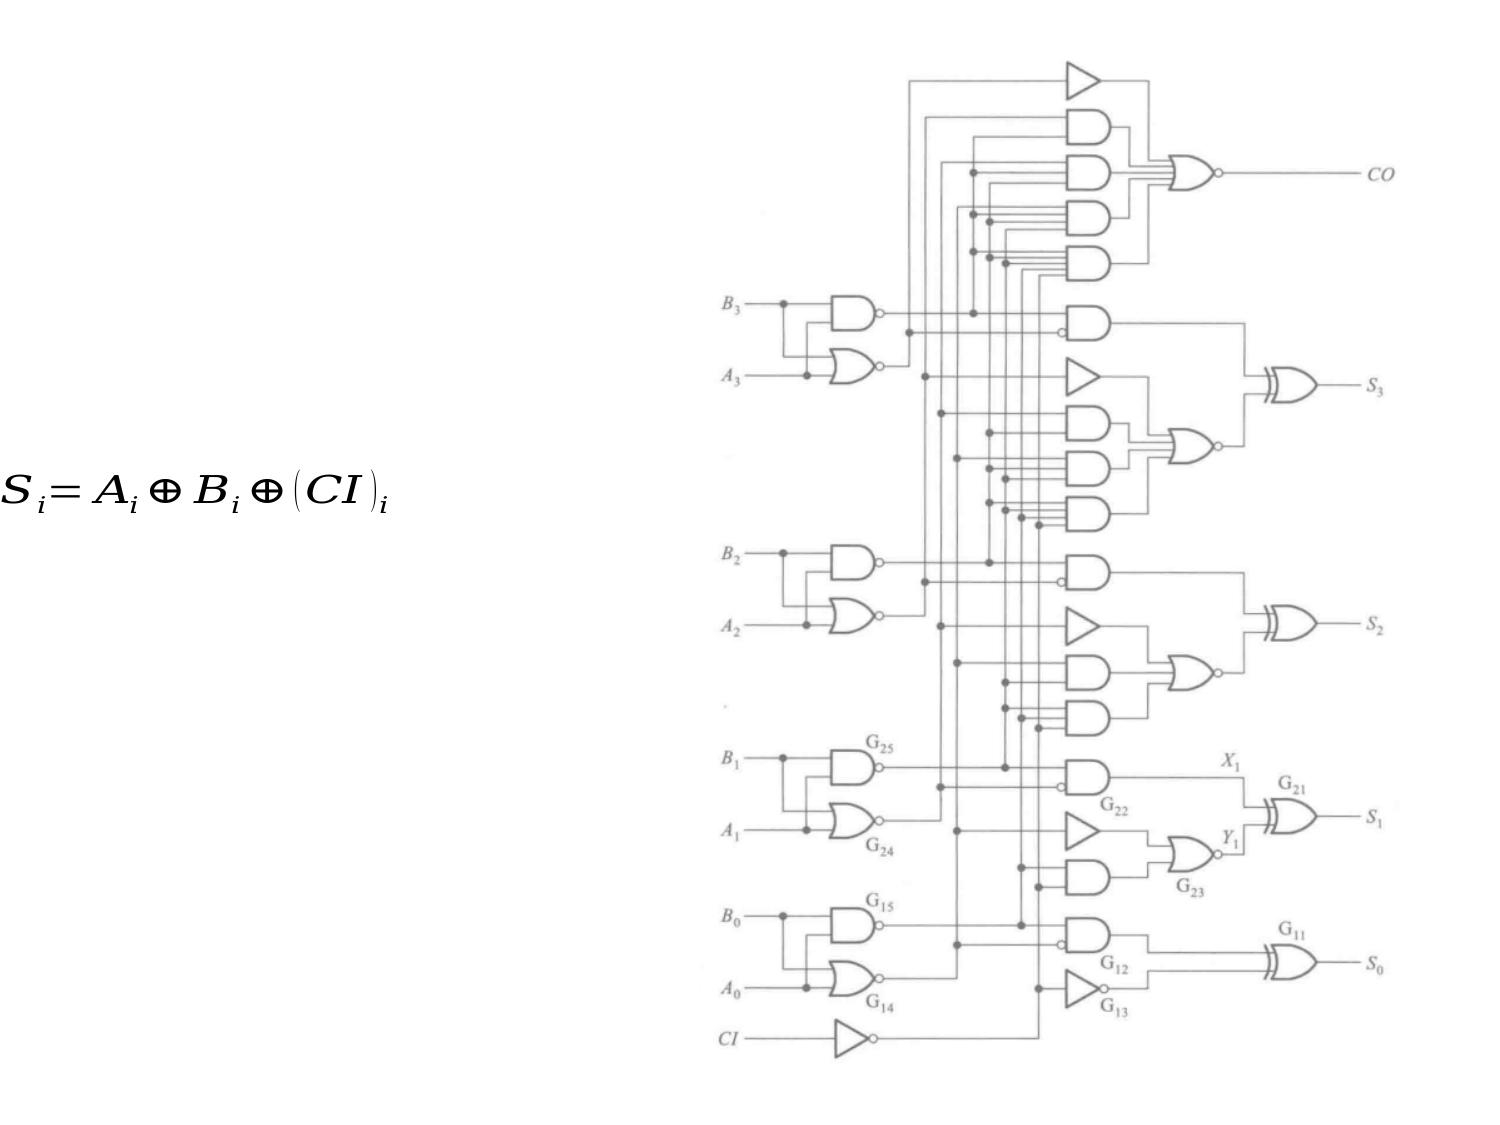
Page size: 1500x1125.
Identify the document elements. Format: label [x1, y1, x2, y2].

picture [699, 58, 1405, 1067]
